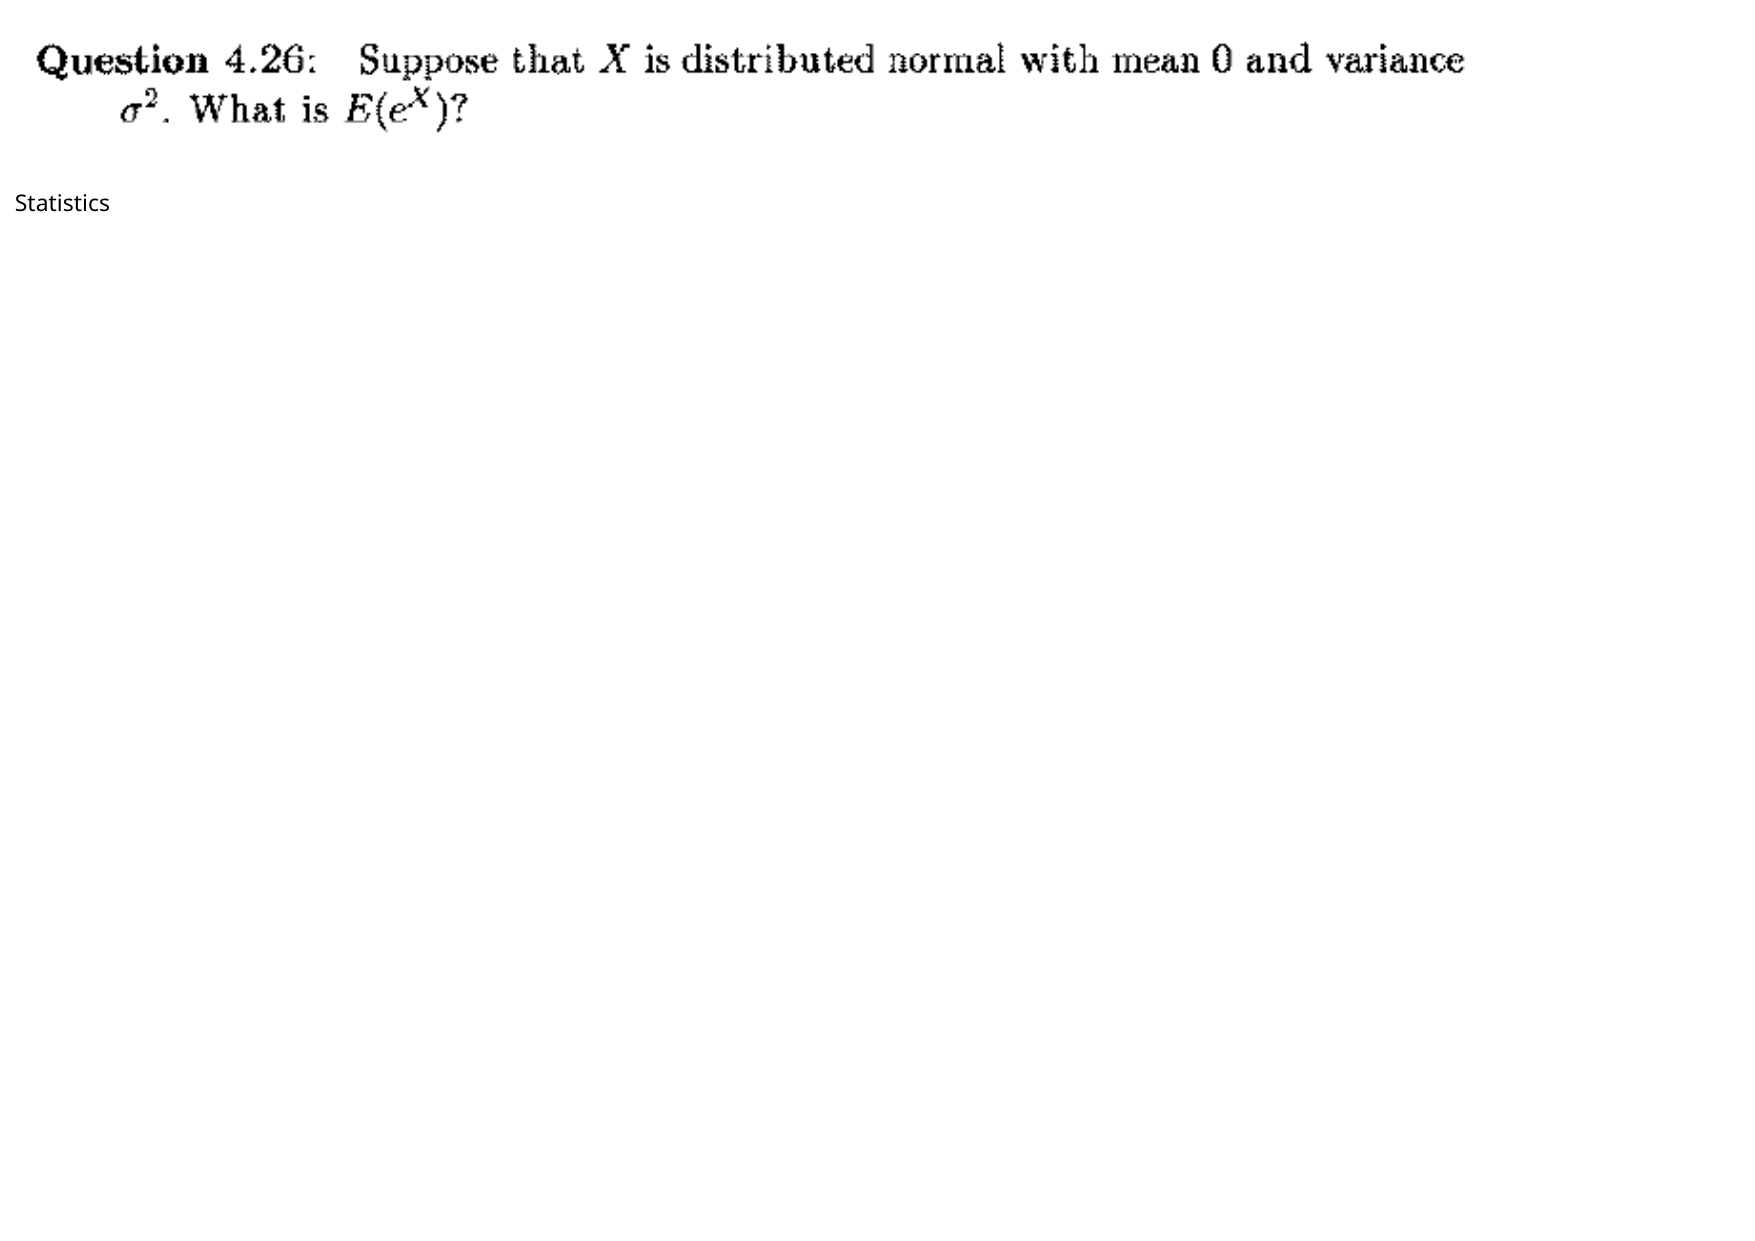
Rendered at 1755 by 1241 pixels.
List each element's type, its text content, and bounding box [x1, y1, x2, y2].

picture [26, 29, 1485, 148]
text_box Statistics [14, 188, 417, 216]
